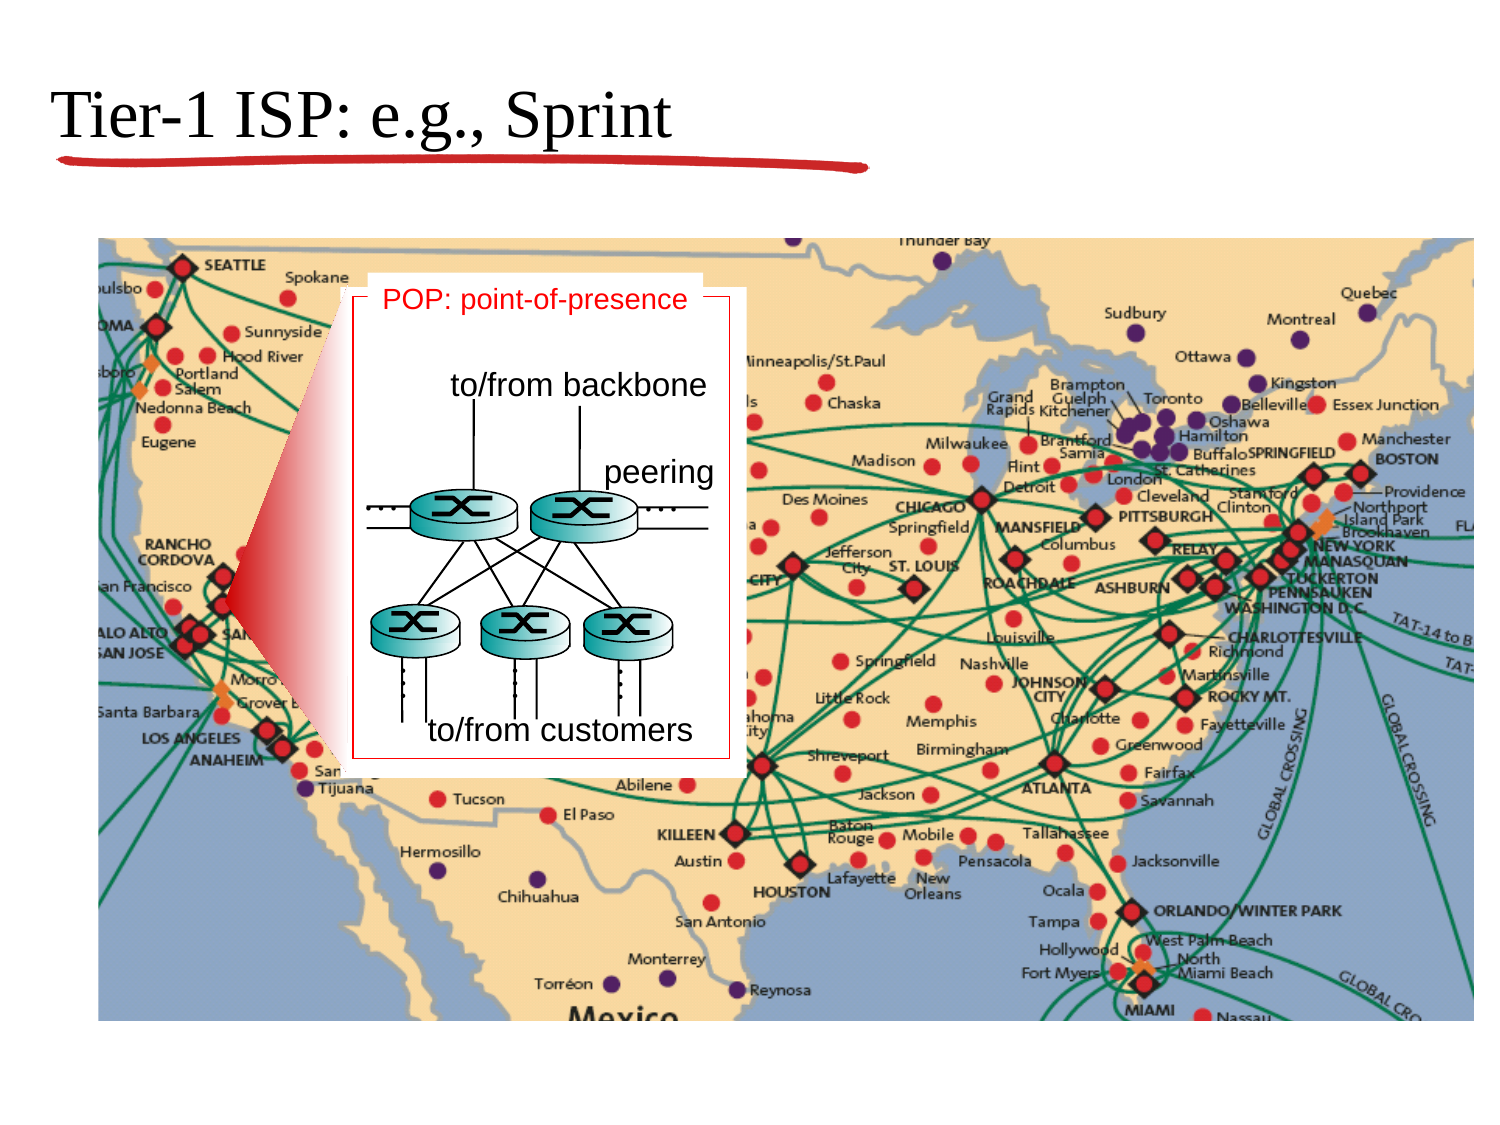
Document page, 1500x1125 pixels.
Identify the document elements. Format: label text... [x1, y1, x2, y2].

title Tier-1 ISP: e.g., Sprint [35, 21, 1310, 210]
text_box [224, 272, 747, 779]
picture [98, 238, 1474, 1020]
picture [53, 149, 879, 179]
